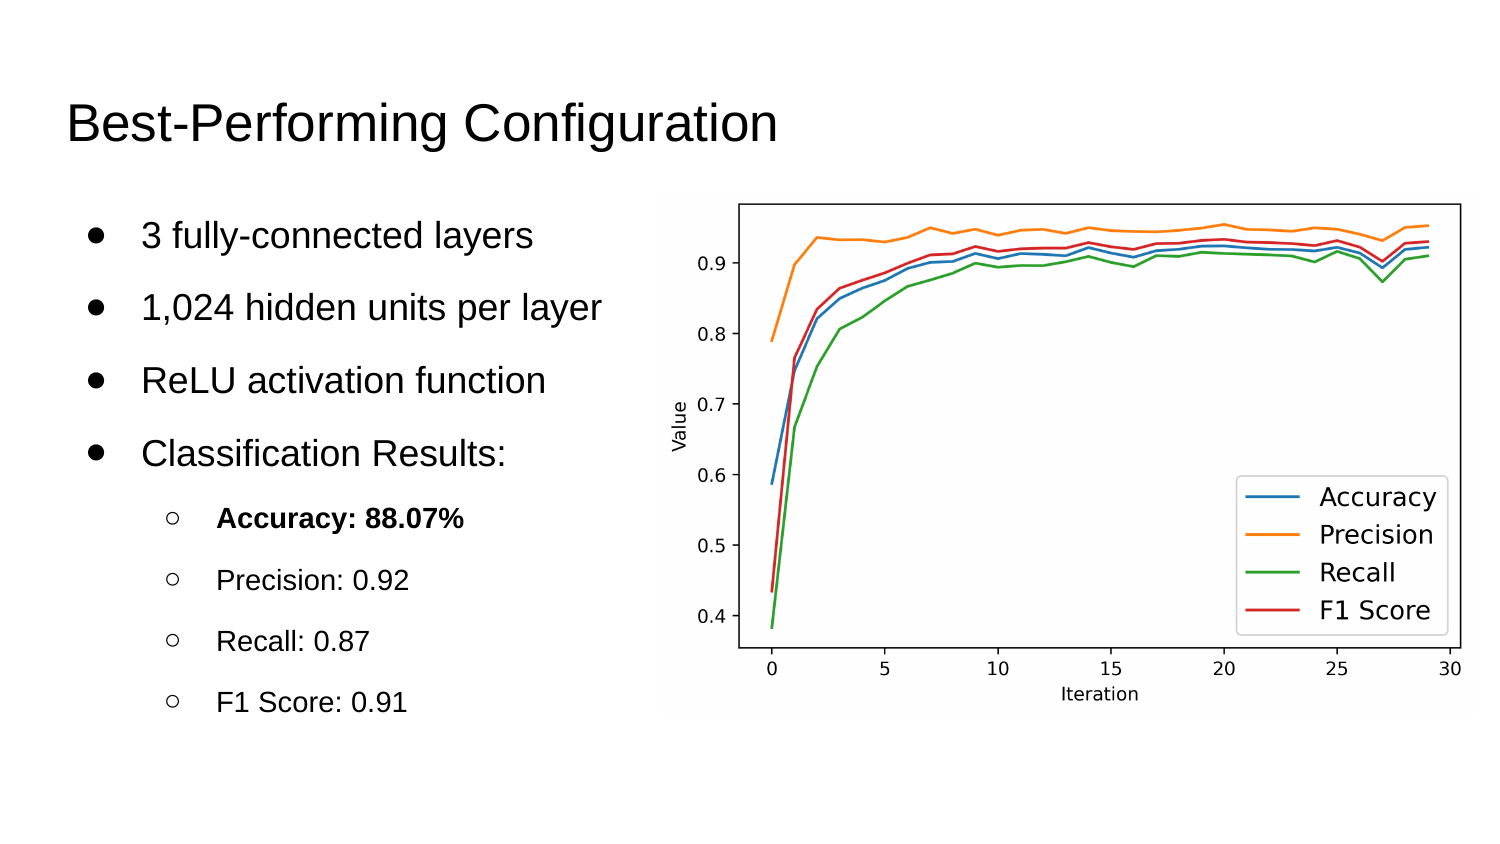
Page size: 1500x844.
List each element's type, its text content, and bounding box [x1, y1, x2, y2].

picture [658, 191, 1476, 717]
list 3 fully-connected layers 1,024 hidden units per layer ReLU activation function Classification Results: Accuracy: 88.07% Precision: 0.92 Recall: 0.87 F1 Score: 0.91 [51, 189, 634, 750]
title Best-Performing Configuration [51, 72, 1449, 167]
